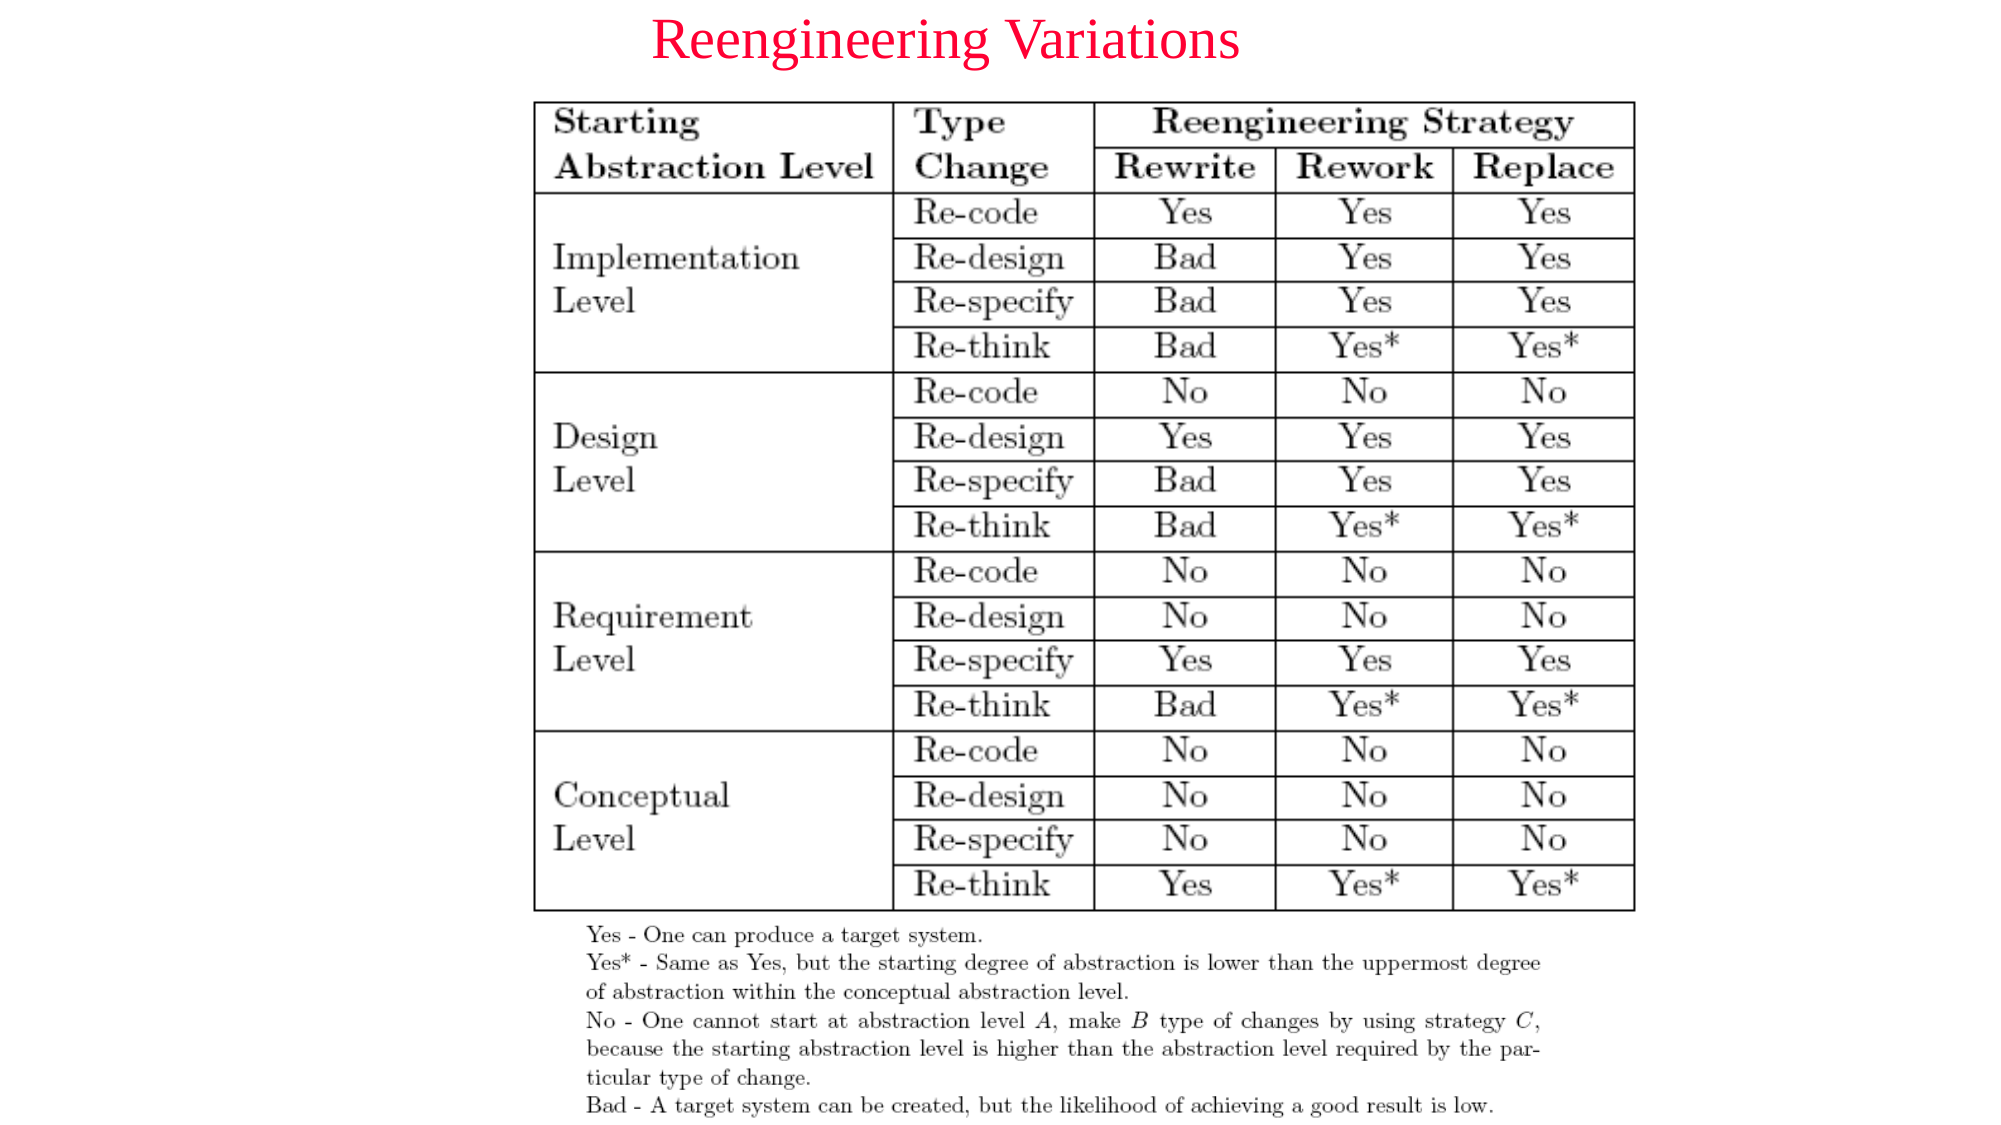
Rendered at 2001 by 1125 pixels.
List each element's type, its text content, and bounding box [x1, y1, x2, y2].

title Reengineering Variations [167, 0, 1725, 80]
picture [516, 79, 1673, 1125]
